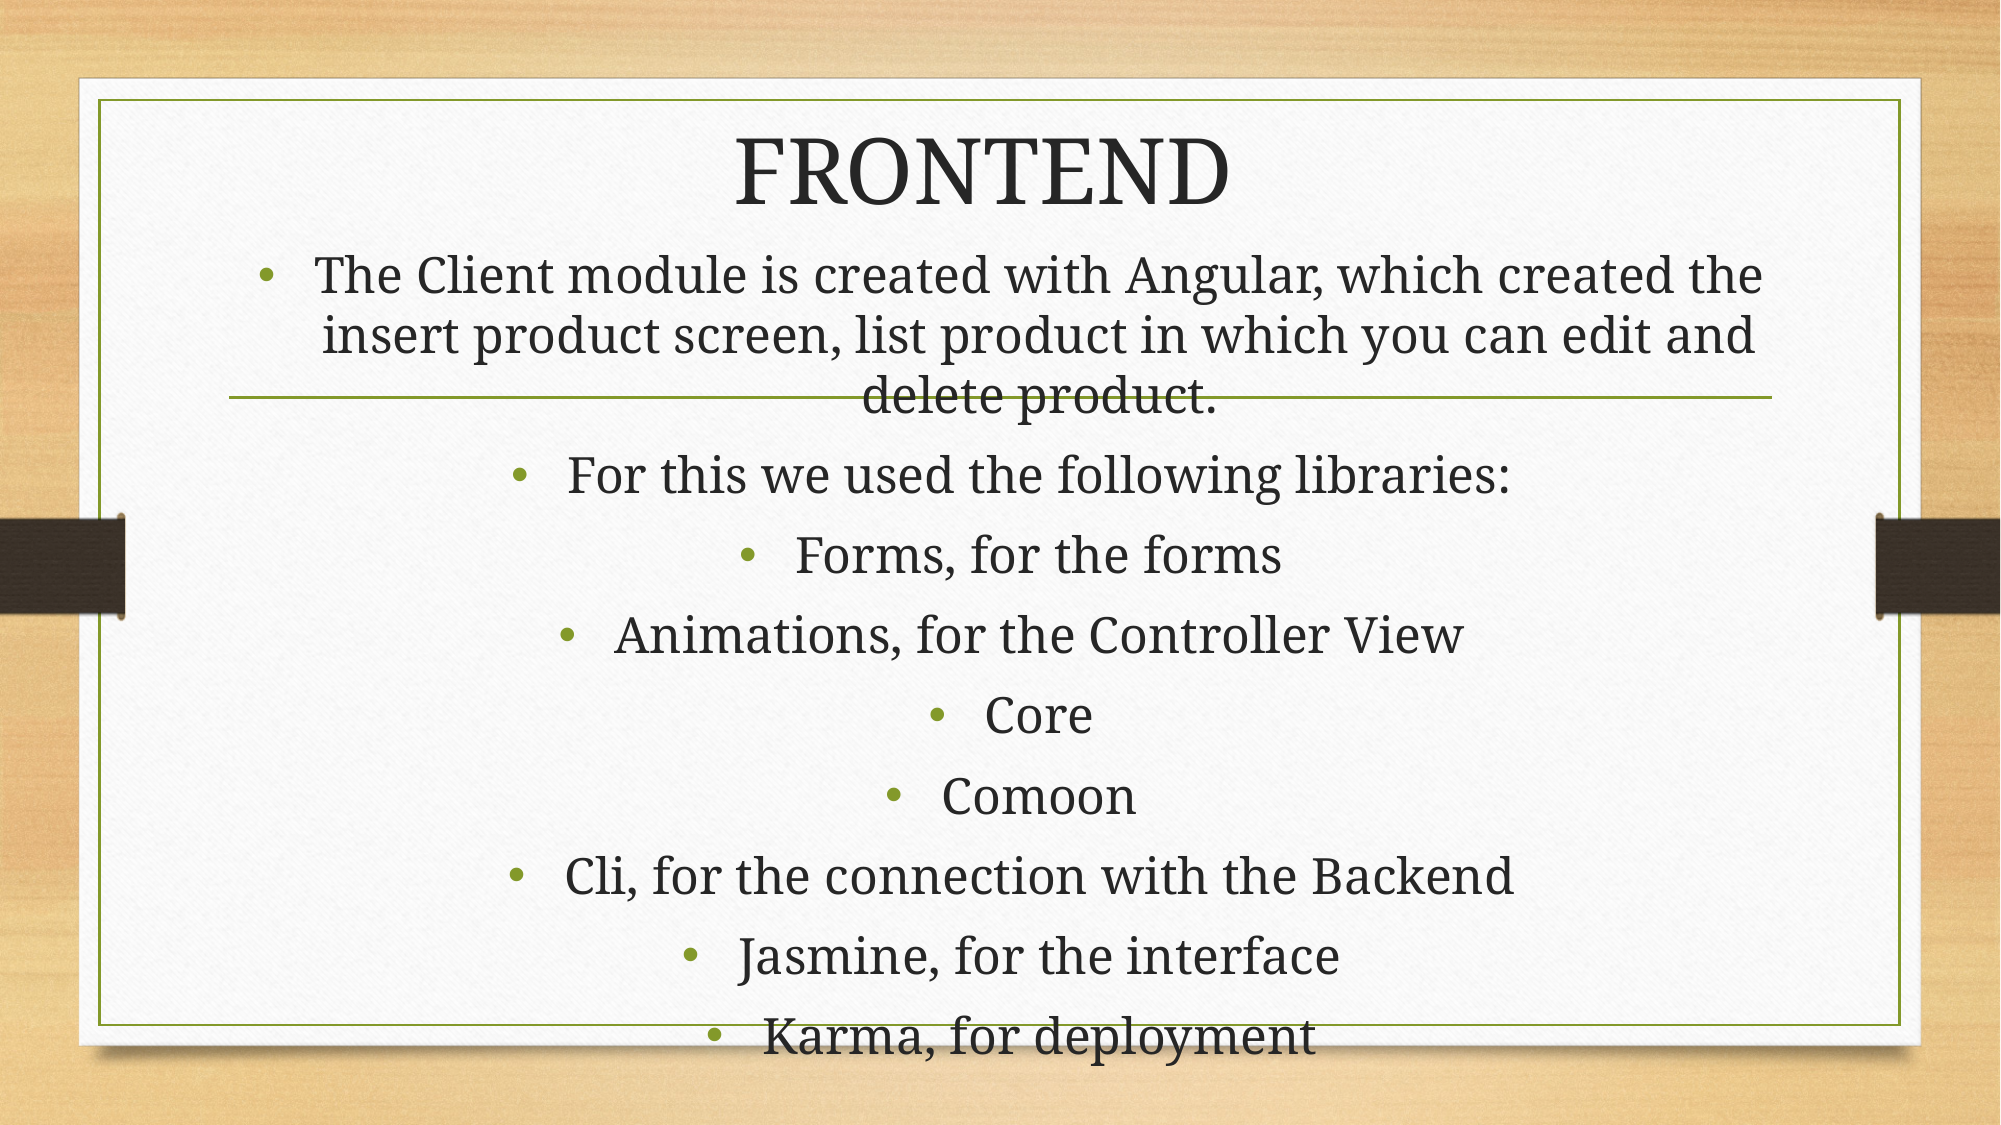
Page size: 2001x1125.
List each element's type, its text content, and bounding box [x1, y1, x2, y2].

title FRONTEND [196, 77, 1771, 258]
picture [0, 0, 2001, 1125]
list The Client module is created with Angular, which created the insert product screen, list product in which you can edit and delete product. For this we used the following libraries: Forms, for the forms Animations, for the Controller View Core Comoon Cli, for the connection with the Backend Jasmine, for the interface Karma, for deployment [223, 236, 1799, 781]
